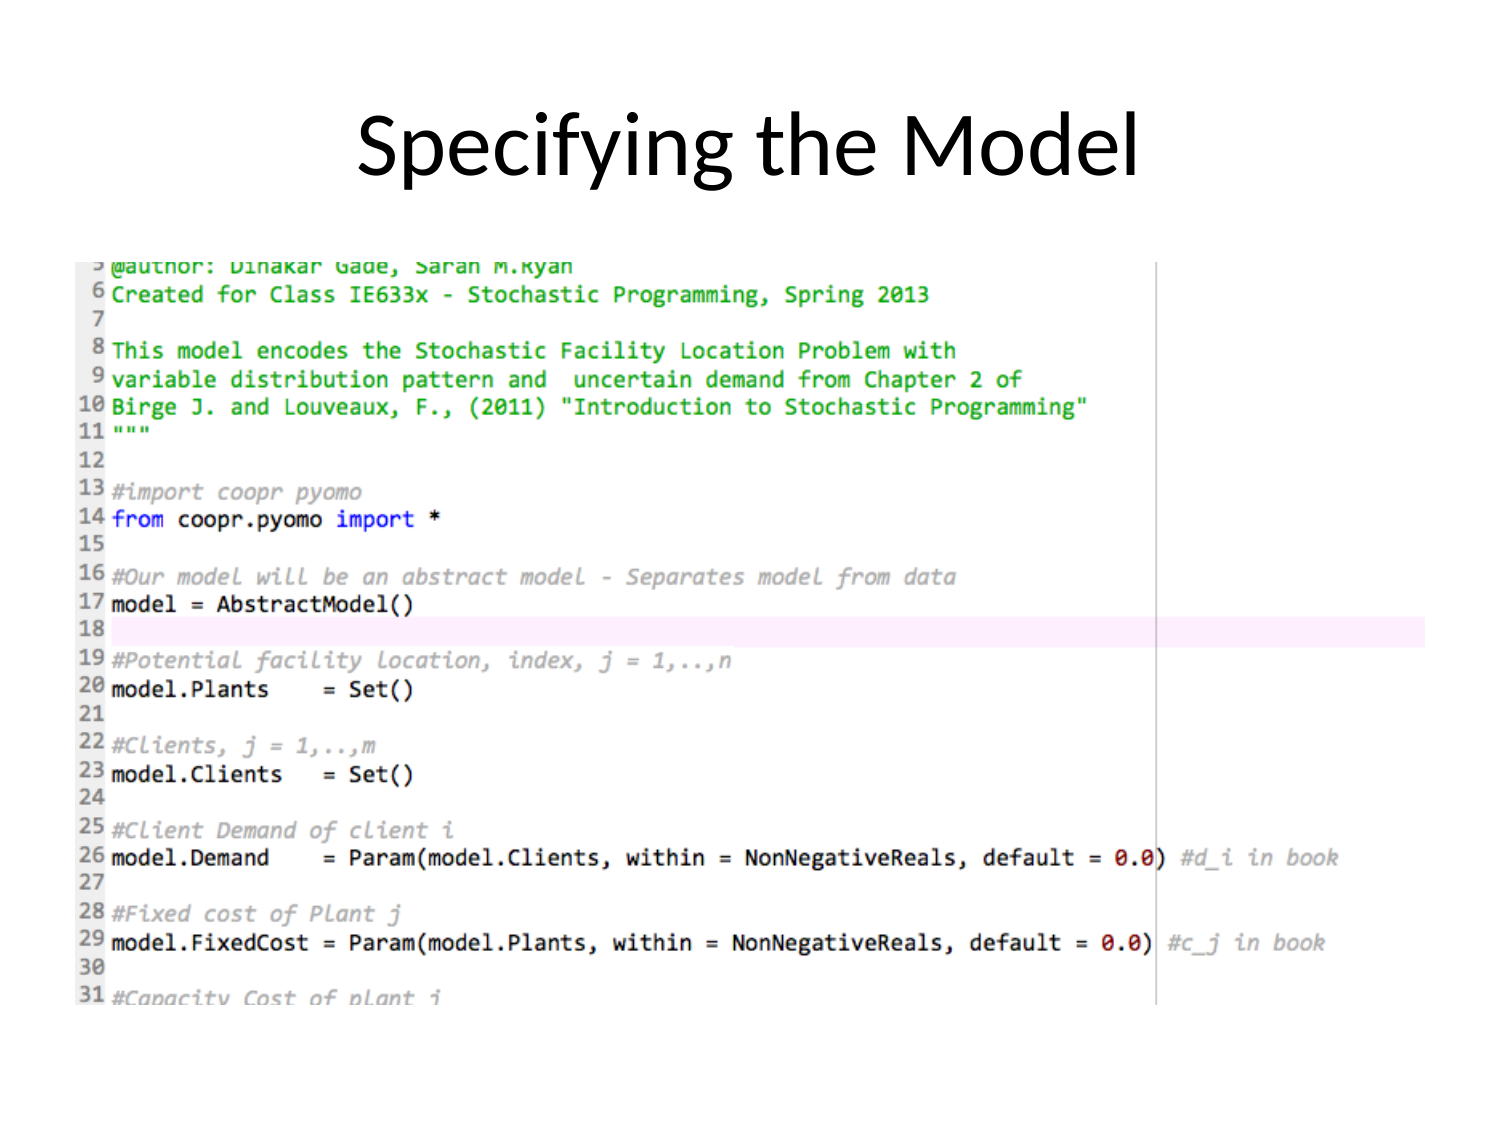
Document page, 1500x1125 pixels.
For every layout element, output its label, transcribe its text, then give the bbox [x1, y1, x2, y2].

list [74, 262, 1426, 1006]
title Specifying the Model [75, 45, 1425, 233]
